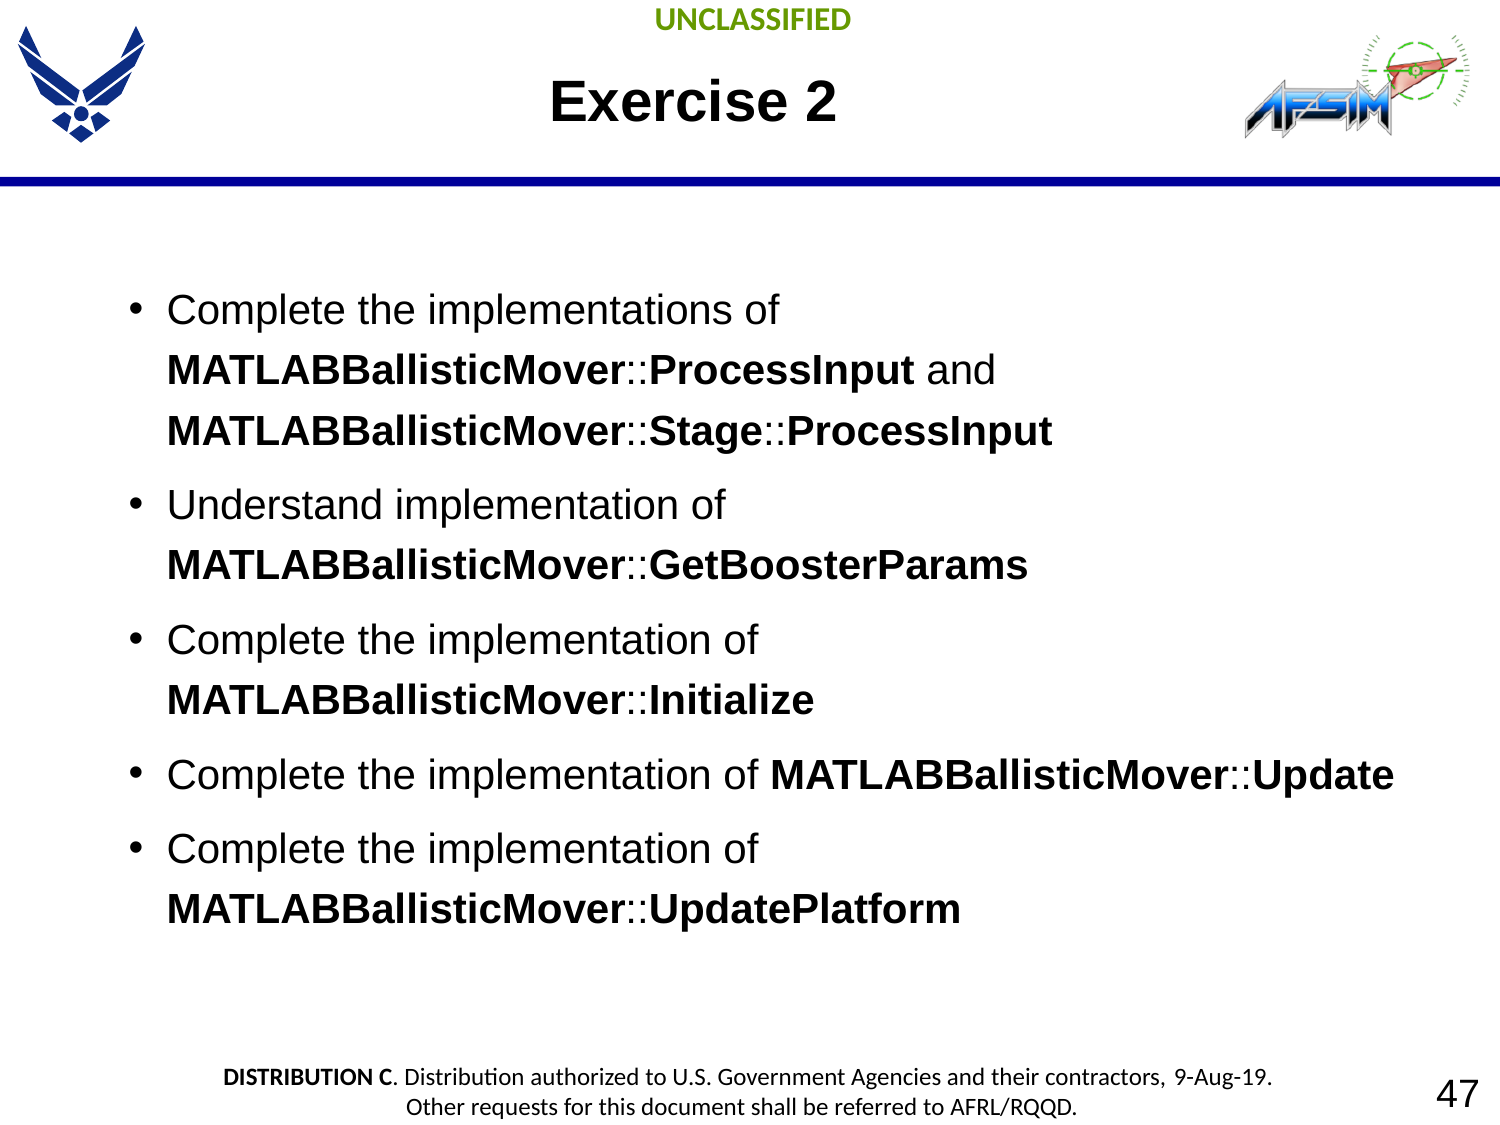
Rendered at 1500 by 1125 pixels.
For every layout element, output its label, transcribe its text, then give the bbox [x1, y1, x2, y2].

title Exercise 2 [150, 4, 1238, 193]
picture [1238, 22, 1483, 147]
list Complete the implementations of MATLABBallisticMover::ProcessInput and MATLABBallisticMover::Stage::ProcessInput Understand implementation of MATLABBallisticMover::GetBoosterParams Complete the implementation of MATLABBallisticMover::Initialize Complete the implementation of MATLABBallisticMover::Update Complete the implementation of MATLABBallisticMover::UpdatePlatform [75, 262, 1425, 1005]
